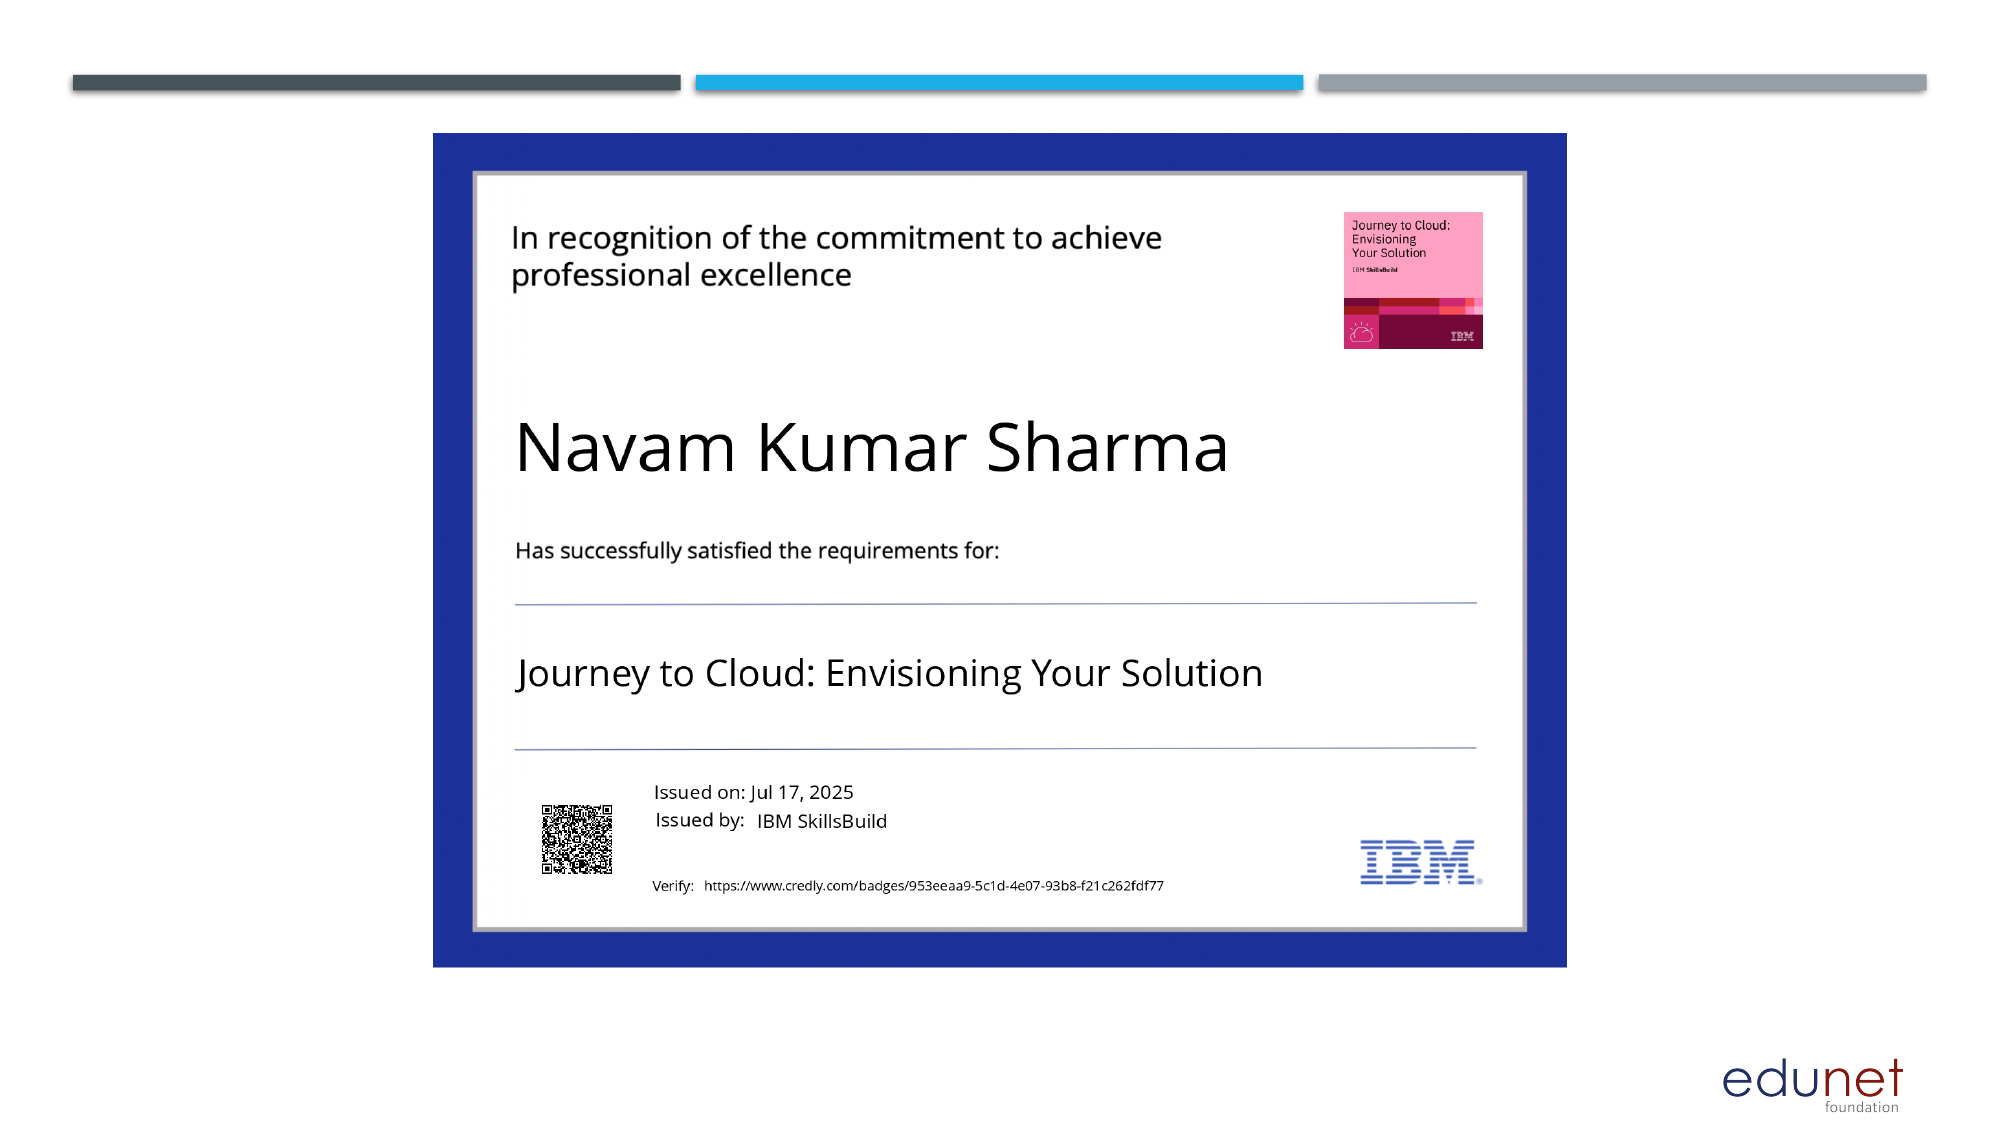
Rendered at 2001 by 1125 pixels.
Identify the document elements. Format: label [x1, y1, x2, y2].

picture [432, 133, 1568, 992]
picture [1719, 1056, 1905, 1116]
